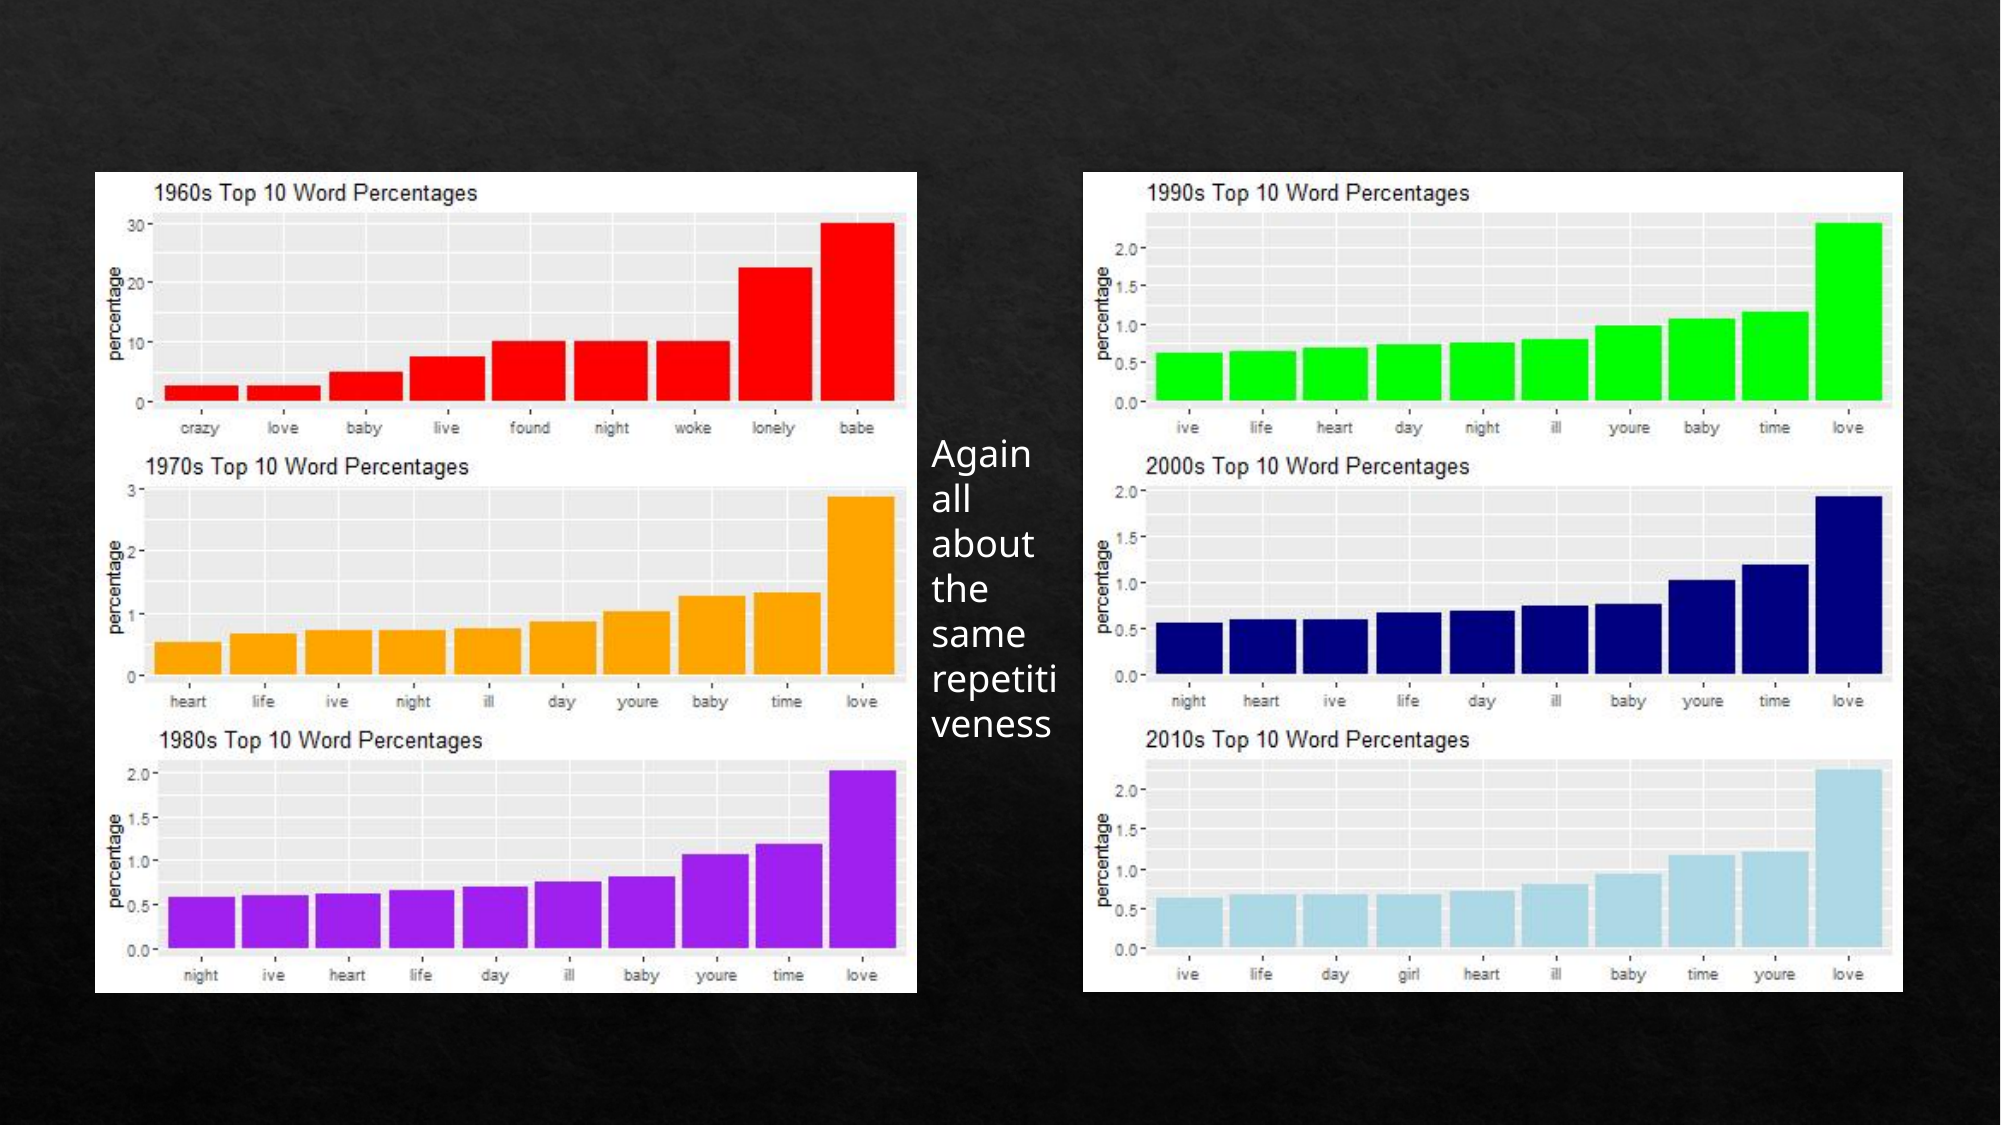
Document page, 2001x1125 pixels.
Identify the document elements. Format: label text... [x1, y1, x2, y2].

text_box Again all about the same repetitiveness [923, 422, 1075, 752]
picture [95, 171, 917, 994]
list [1082, 171, 1904, 993]
